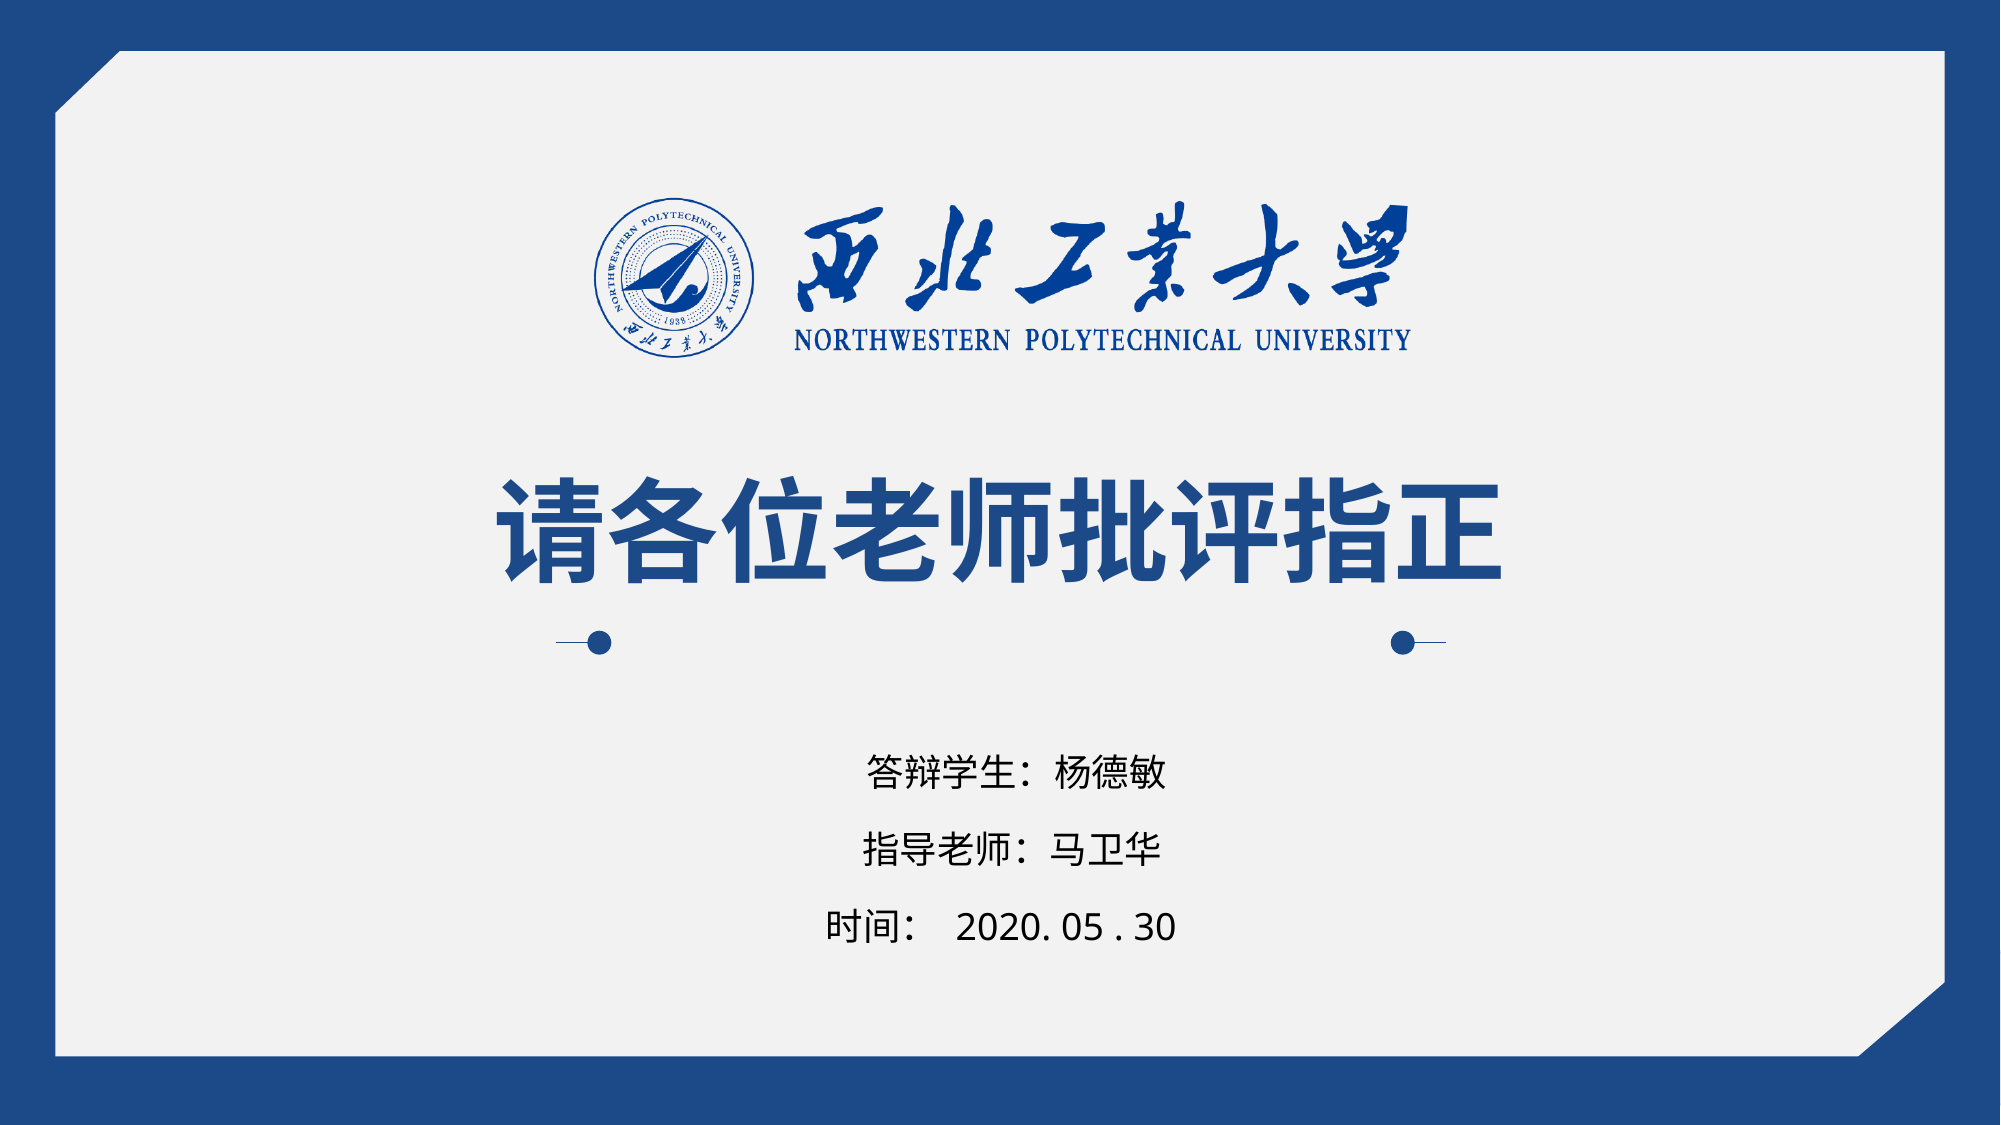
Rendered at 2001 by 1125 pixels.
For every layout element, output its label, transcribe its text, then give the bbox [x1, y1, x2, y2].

text_box 请各位老师批评指正 [157, 454, 1843, 604]
text_box 指导老师：马卫华 [840, 818, 1184, 879]
text_box 答辩学生：杨德敏 [852, 741, 1182, 802]
picture [585, 178, 1415, 384]
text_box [555, 631, 611, 654]
text_box 时间： 2020. 05 . 30 [810, 895, 1192, 956]
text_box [1391, 631, 1447, 654]
